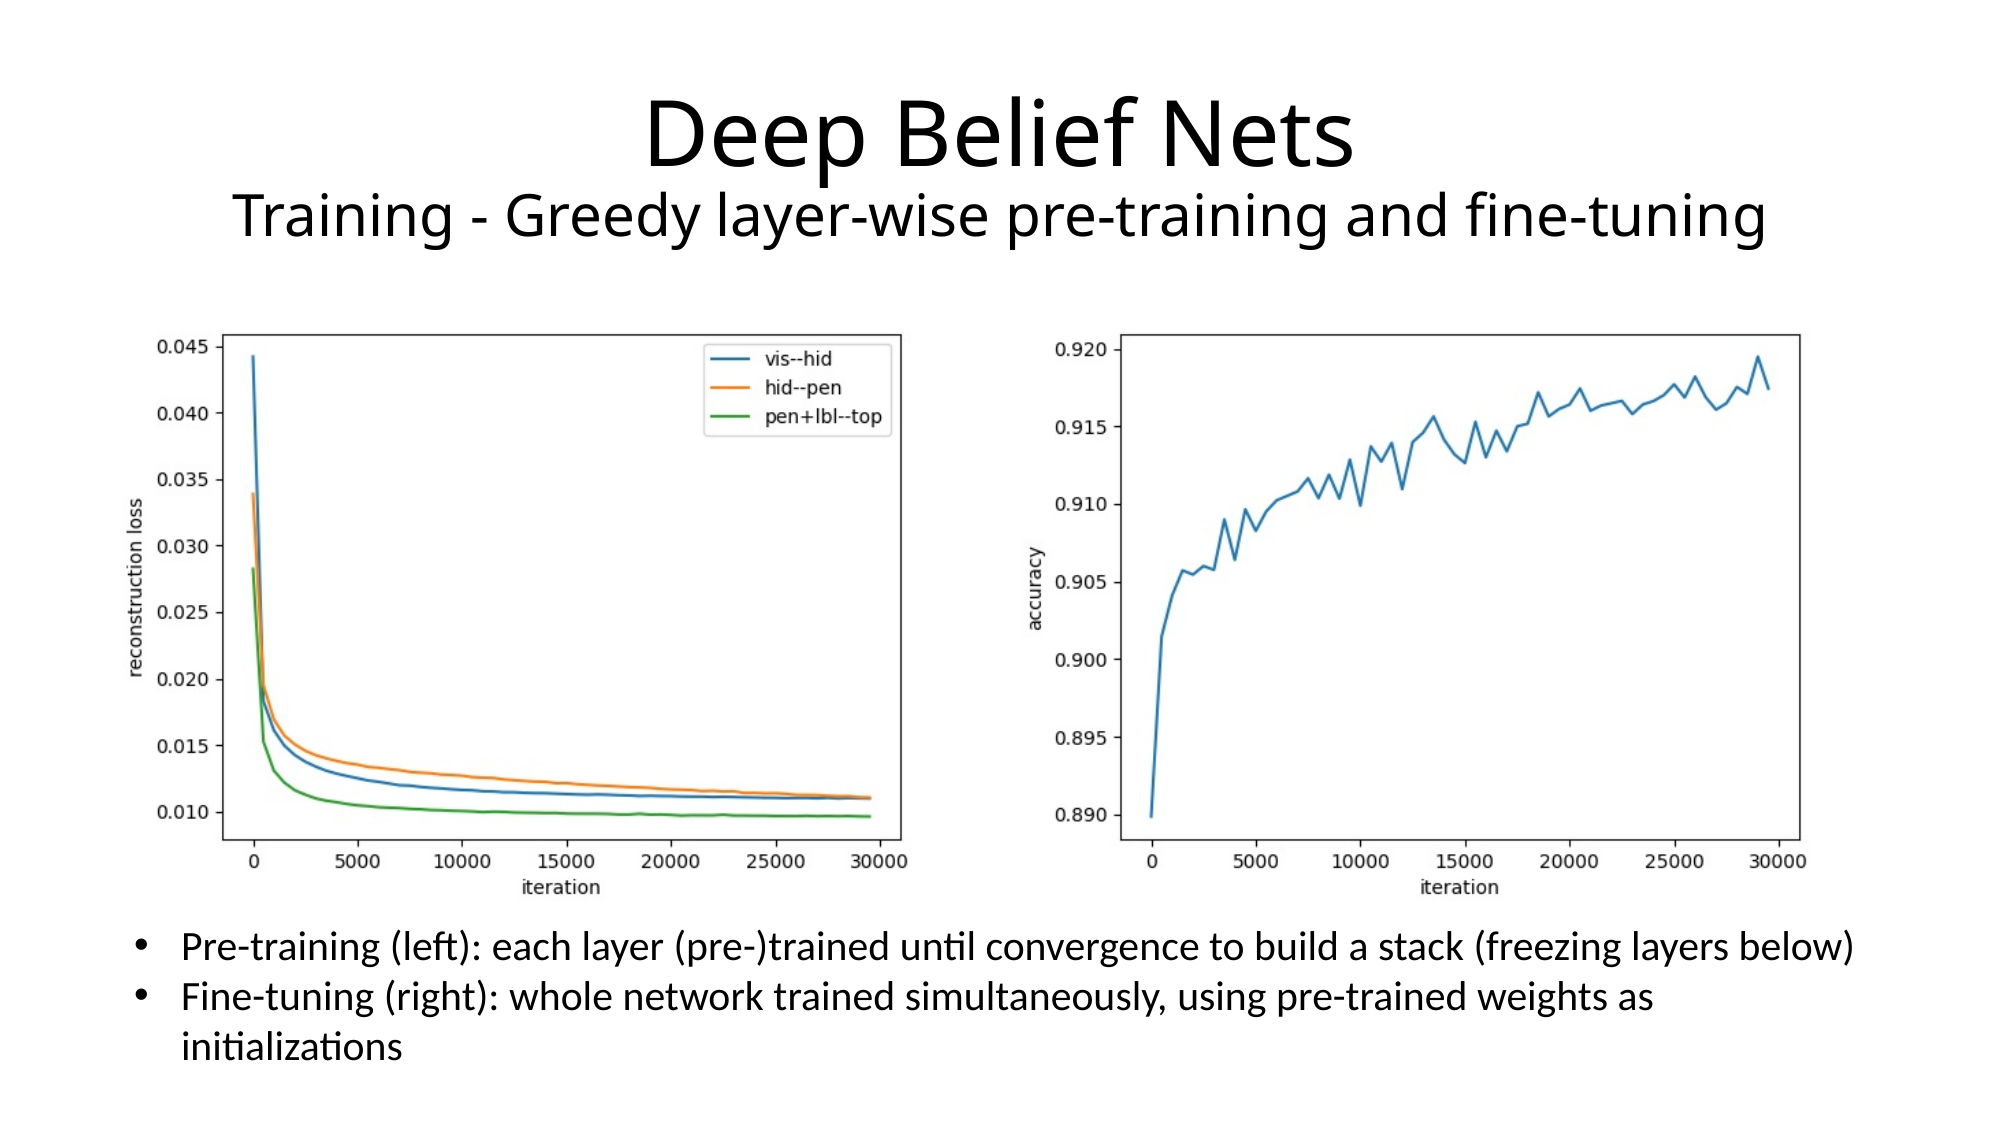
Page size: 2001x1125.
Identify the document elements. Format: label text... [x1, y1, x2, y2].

picture [113, 255, 989, 912]
text_box Pre-training (left): each layer (pre-)trained until convergence to build a stack (freezing layers below) Fine-tuning (right): whole network trained simultaneously, using pre-trained weights as initializations [119, 911, 1881, 1073]
picture [1011, 255, 1887, 912]
text_box Deep Belief Nets Training - Greedy layer-wise pre-training and fine-tuning [137, 59, 1863, 278]
